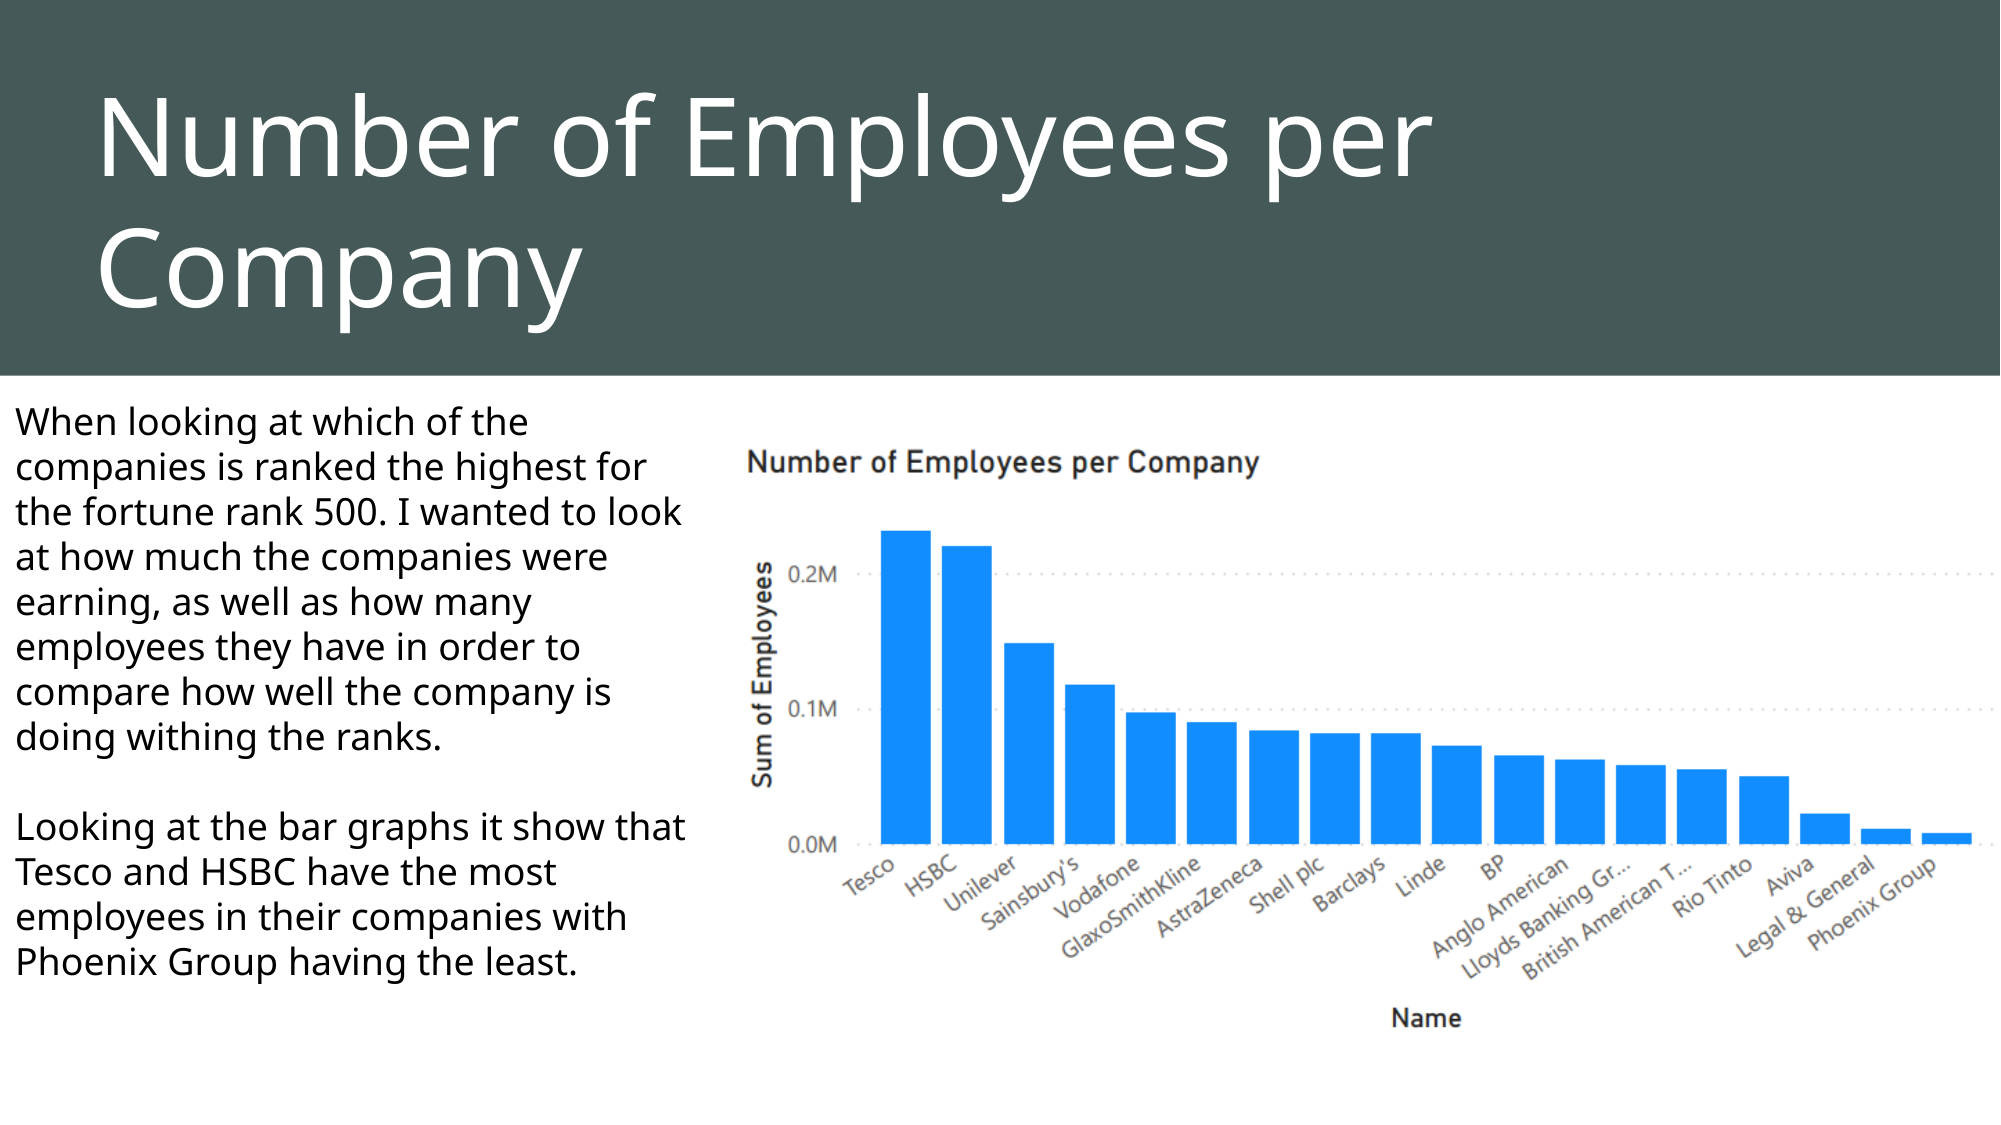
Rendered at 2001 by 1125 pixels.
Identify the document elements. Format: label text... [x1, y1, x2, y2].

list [740, 445, 2000, 1037]
text_box When looking at which of the companies is ranked the highest for the fortune rank 500. I wanted to look at how much the companies were earning, as well as how many employees they have in order to compare how well the company is doing withing the ranks. Looking at the bar graphs it show that Tesco and HSBC have the most employees in their companies with Phoenix Group having the least. [0, 390, 723, 991]
title Number of Employees per Company [79, 59, 1863, 337]
